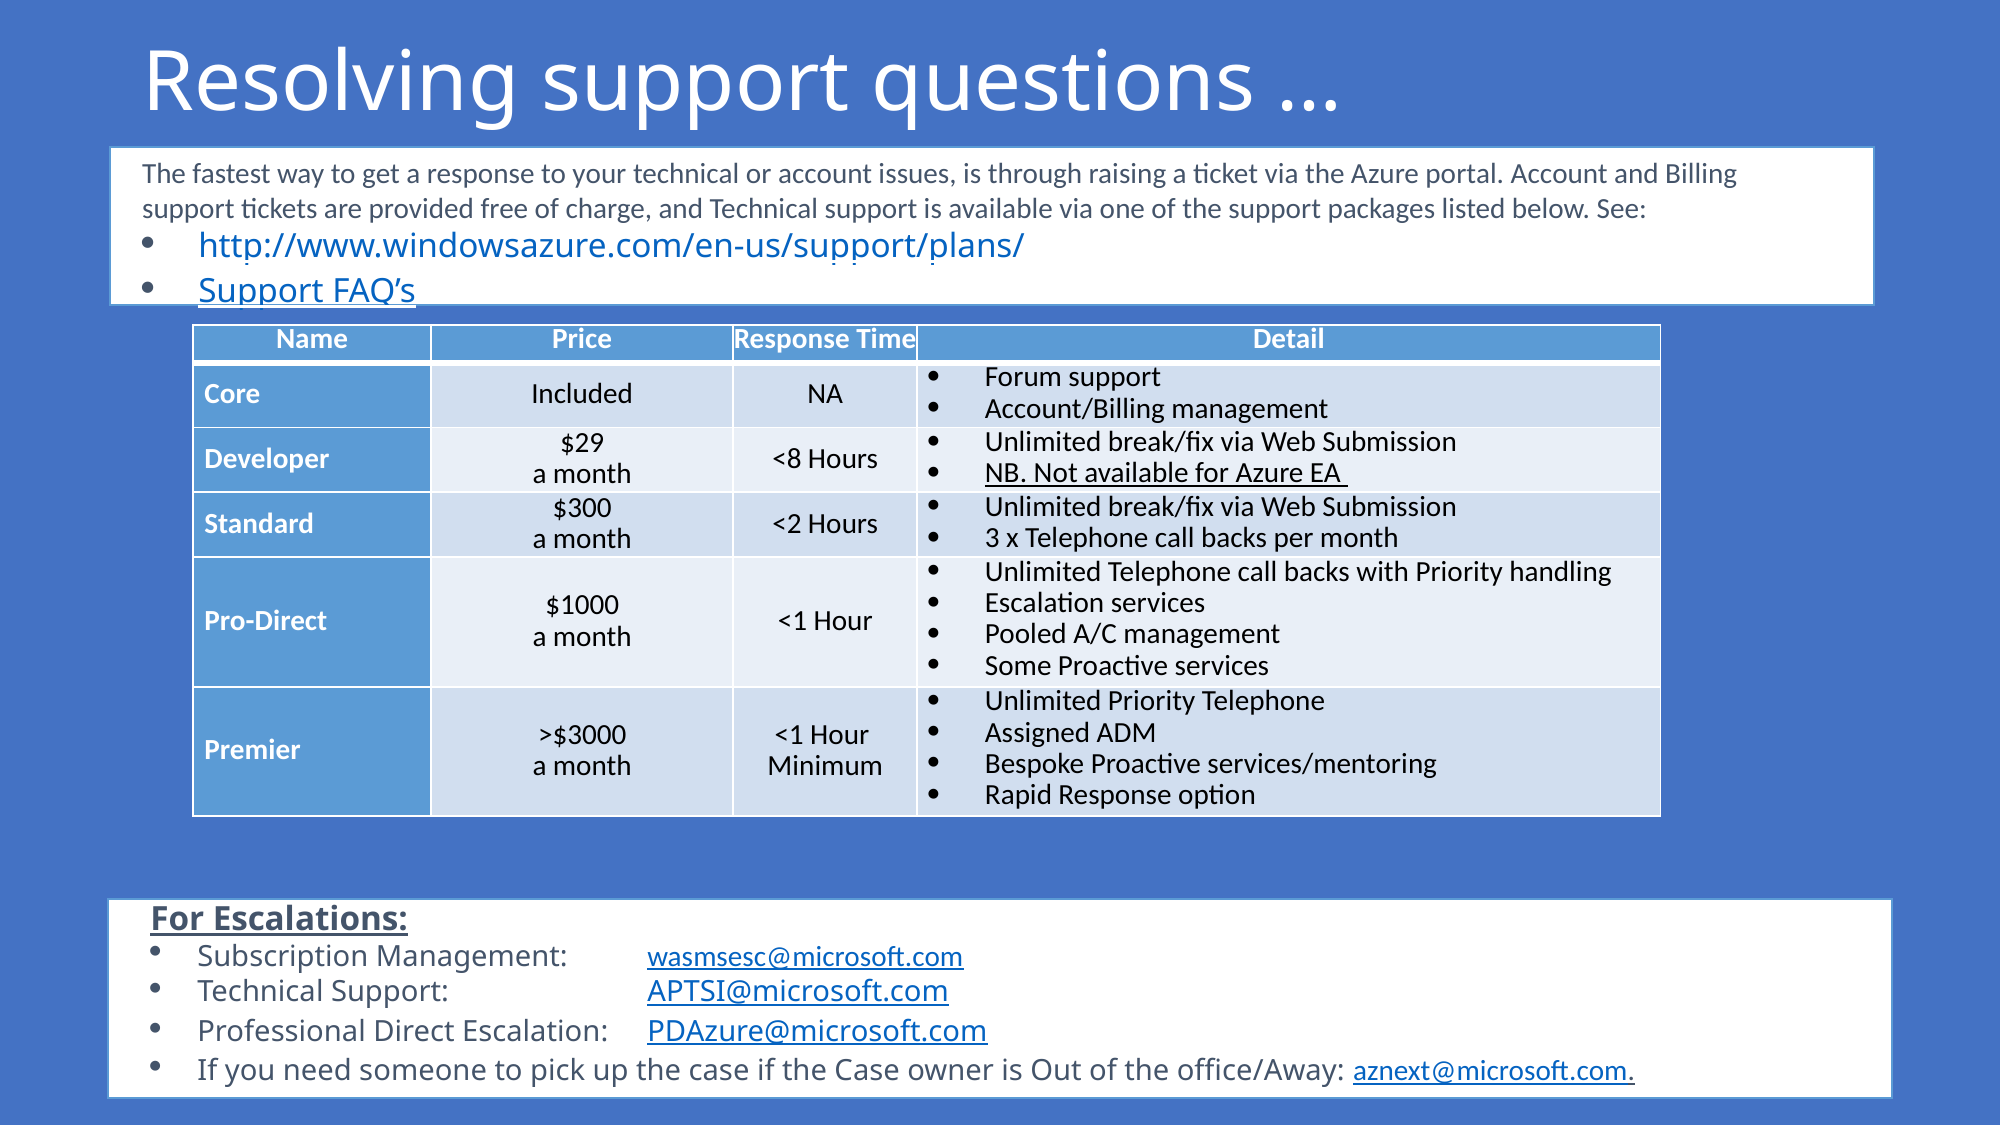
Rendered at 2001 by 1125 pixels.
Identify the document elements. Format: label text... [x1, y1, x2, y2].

table_cell $1000 a month [432, 558, 732, 686]
table_cell $300 a month [432, 493, 732, 556]
table_cell Developer [194, 428, 430, 491]
table_header Detail [918, 326, 1660, 360]
table_cell Unlimited Priority Telephone Assigned ADM Bespoke Proactive services/mentoring Rapid Response option [918, 688, 1660, 815]
table_cell Standard [194, 493, 430, 556]
table_cell <1 Hour Minimum [734, 688, 916, 815]
text_box For Escalations: Subscription Management: wasmsesc@microsoft.com Technical Support: APTSI@microsoft.com Professional Direct Escalation: PDAzure@microsoft.com If you need someone to pick up the case if the Case owner is Out of the office/Away: aznext@microsoft.com. [60, 889, 1948, 1094]
text_box [1803, 146, 1875, 306]
table_cell Forum support Account/Billing management [918, 366, 1660, 427]
text_box The fastest way to get a response to your technical or account issues, is through raising a ticket via the Azure portal. Account and Billing support tickets are provided free of charge, and Technical support is available via one of the support packages listed below. See: http://www.windowsazure.com/en-us/support/plans/ Support FAQ’s [127, 146, 1803, 322]
table_cell Unlimited break/fix via Web Submission NB. Not available for Azure EA [918, 428, 1660, 491]
table_cell Unlimited break/fix via Web Submission 3 x Telephone call backs per month [918, 493, 1660, 556]
table_cell >$3000 a month [432, 688, 732, 815]
table_cell <2 Hours [734, 493, 916, 556]
table_cell Core [194, 366, 430, 427]
table_cell <1 Hour [734, 558, 916, 686]
table_cell Premier [194, 688, 430, 815]
table_header Response Time [734, 326, 916, 360]
table_cell NA [734, 366, 916, 427]
text_box [109, 146, 127, 306]
table_cell <8 Hours [734, 428, 916, 491]
table_cell Pro-Direct [194, 558, 430, 686]
title Resolving support questions … [127, 30, 1853, 136]
table_header Name [194, 326, 430, 360]
text_box [107, 1094, 1893, 1099]
table_header Price [432, 326, 732, 360]
table_cell Included [432, 366, 732, 427]
table_cell $29 a month [432, 428, 732, 491]
table_cell Unlimited Telephone call backs with Priority handling Escalation services Pooled A/C management Some Proactive services [918, 558, 1660, 686]
